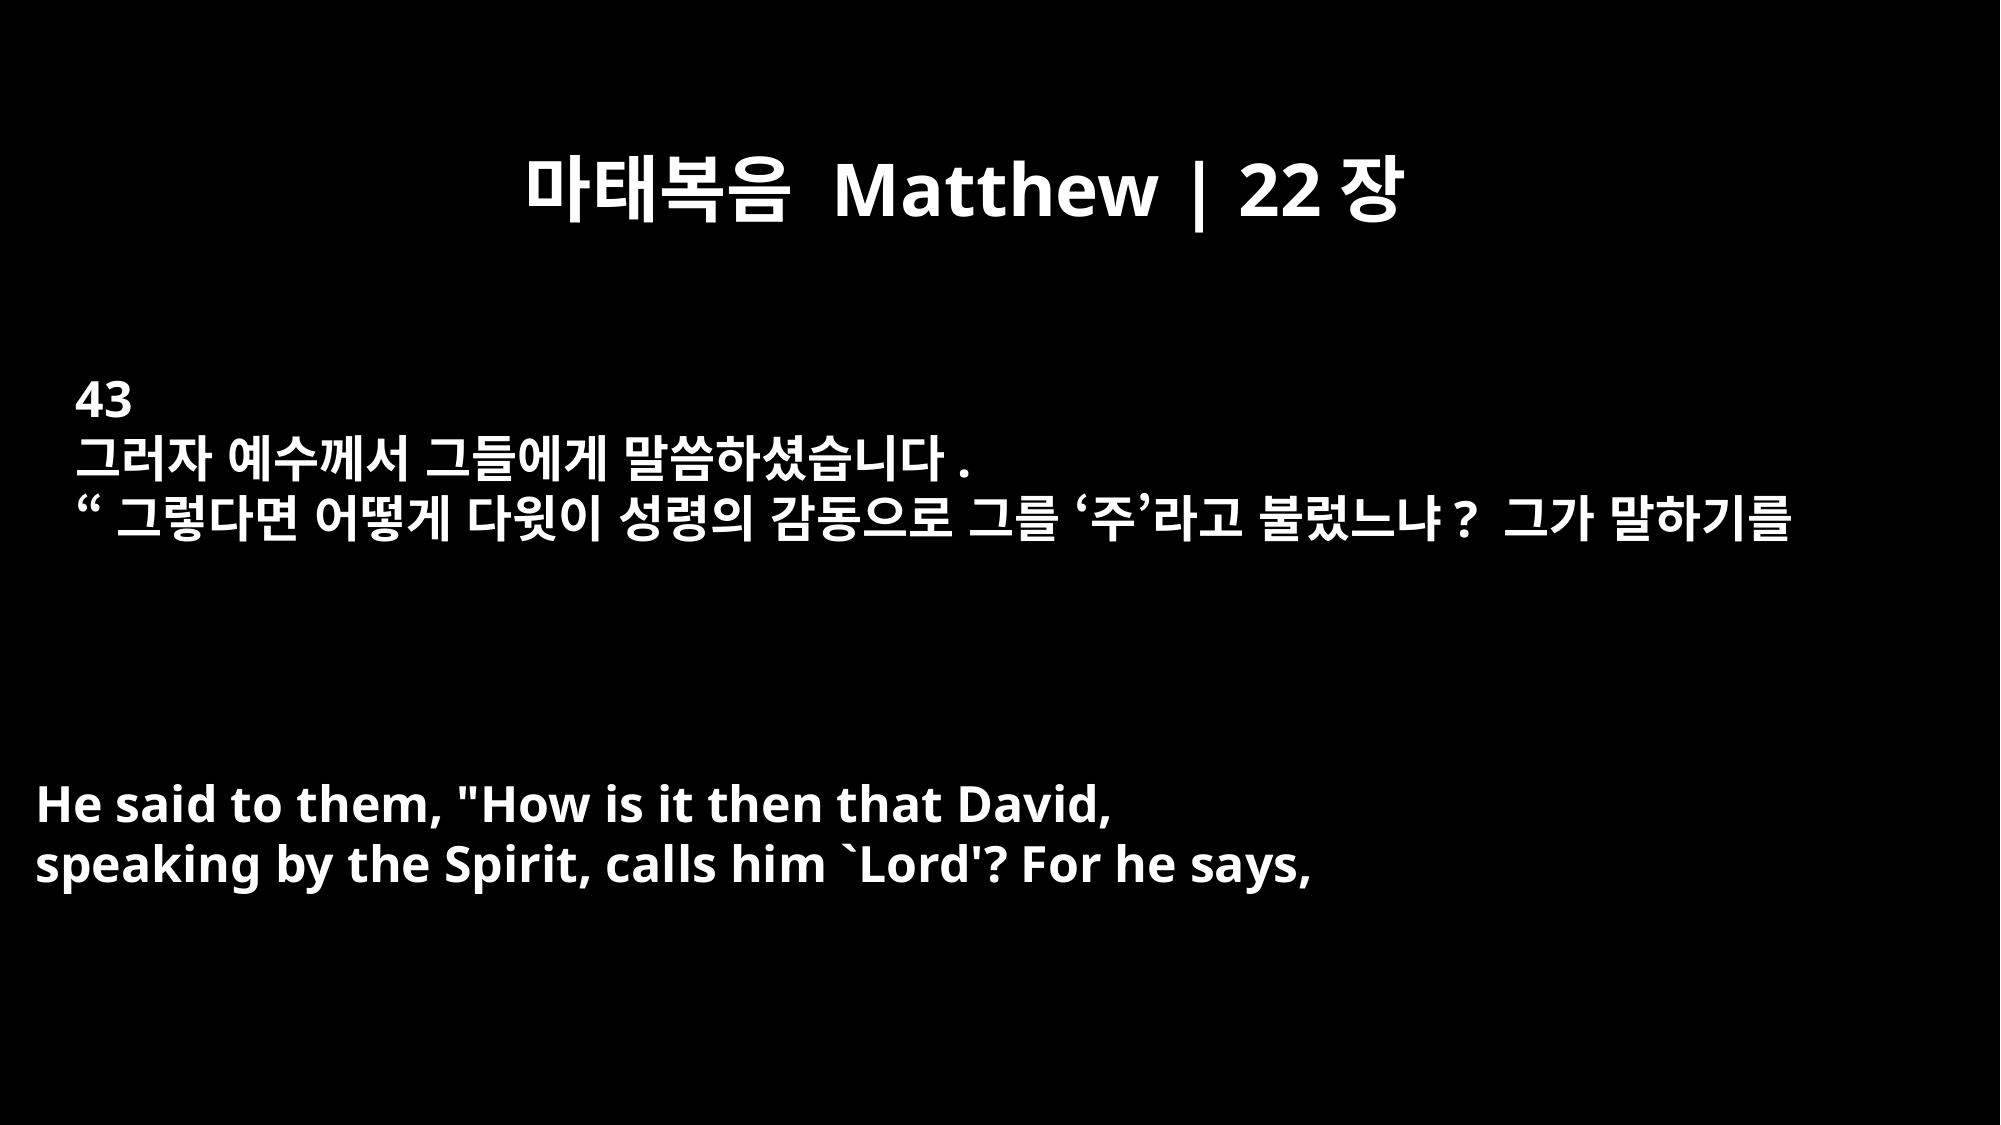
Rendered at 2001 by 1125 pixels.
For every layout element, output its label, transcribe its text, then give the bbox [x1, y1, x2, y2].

text_box He said to them, "How is it then that David, speaking by the Spirit, calls him `Lord'? For he says, [20, 764, 1328, 900]
text_box 마태복음 Matthew | 22장 [510, 136, 1422, 239]
text_box 43 그러자 예수께서 그들에게 말씀하셨습니다. “그렇다면 어떻게 다윗이 성령의 감동으로 그를 ‘주’라고 불렀느냐? 그가 말하기를 [60, 359, 1809, 555]
